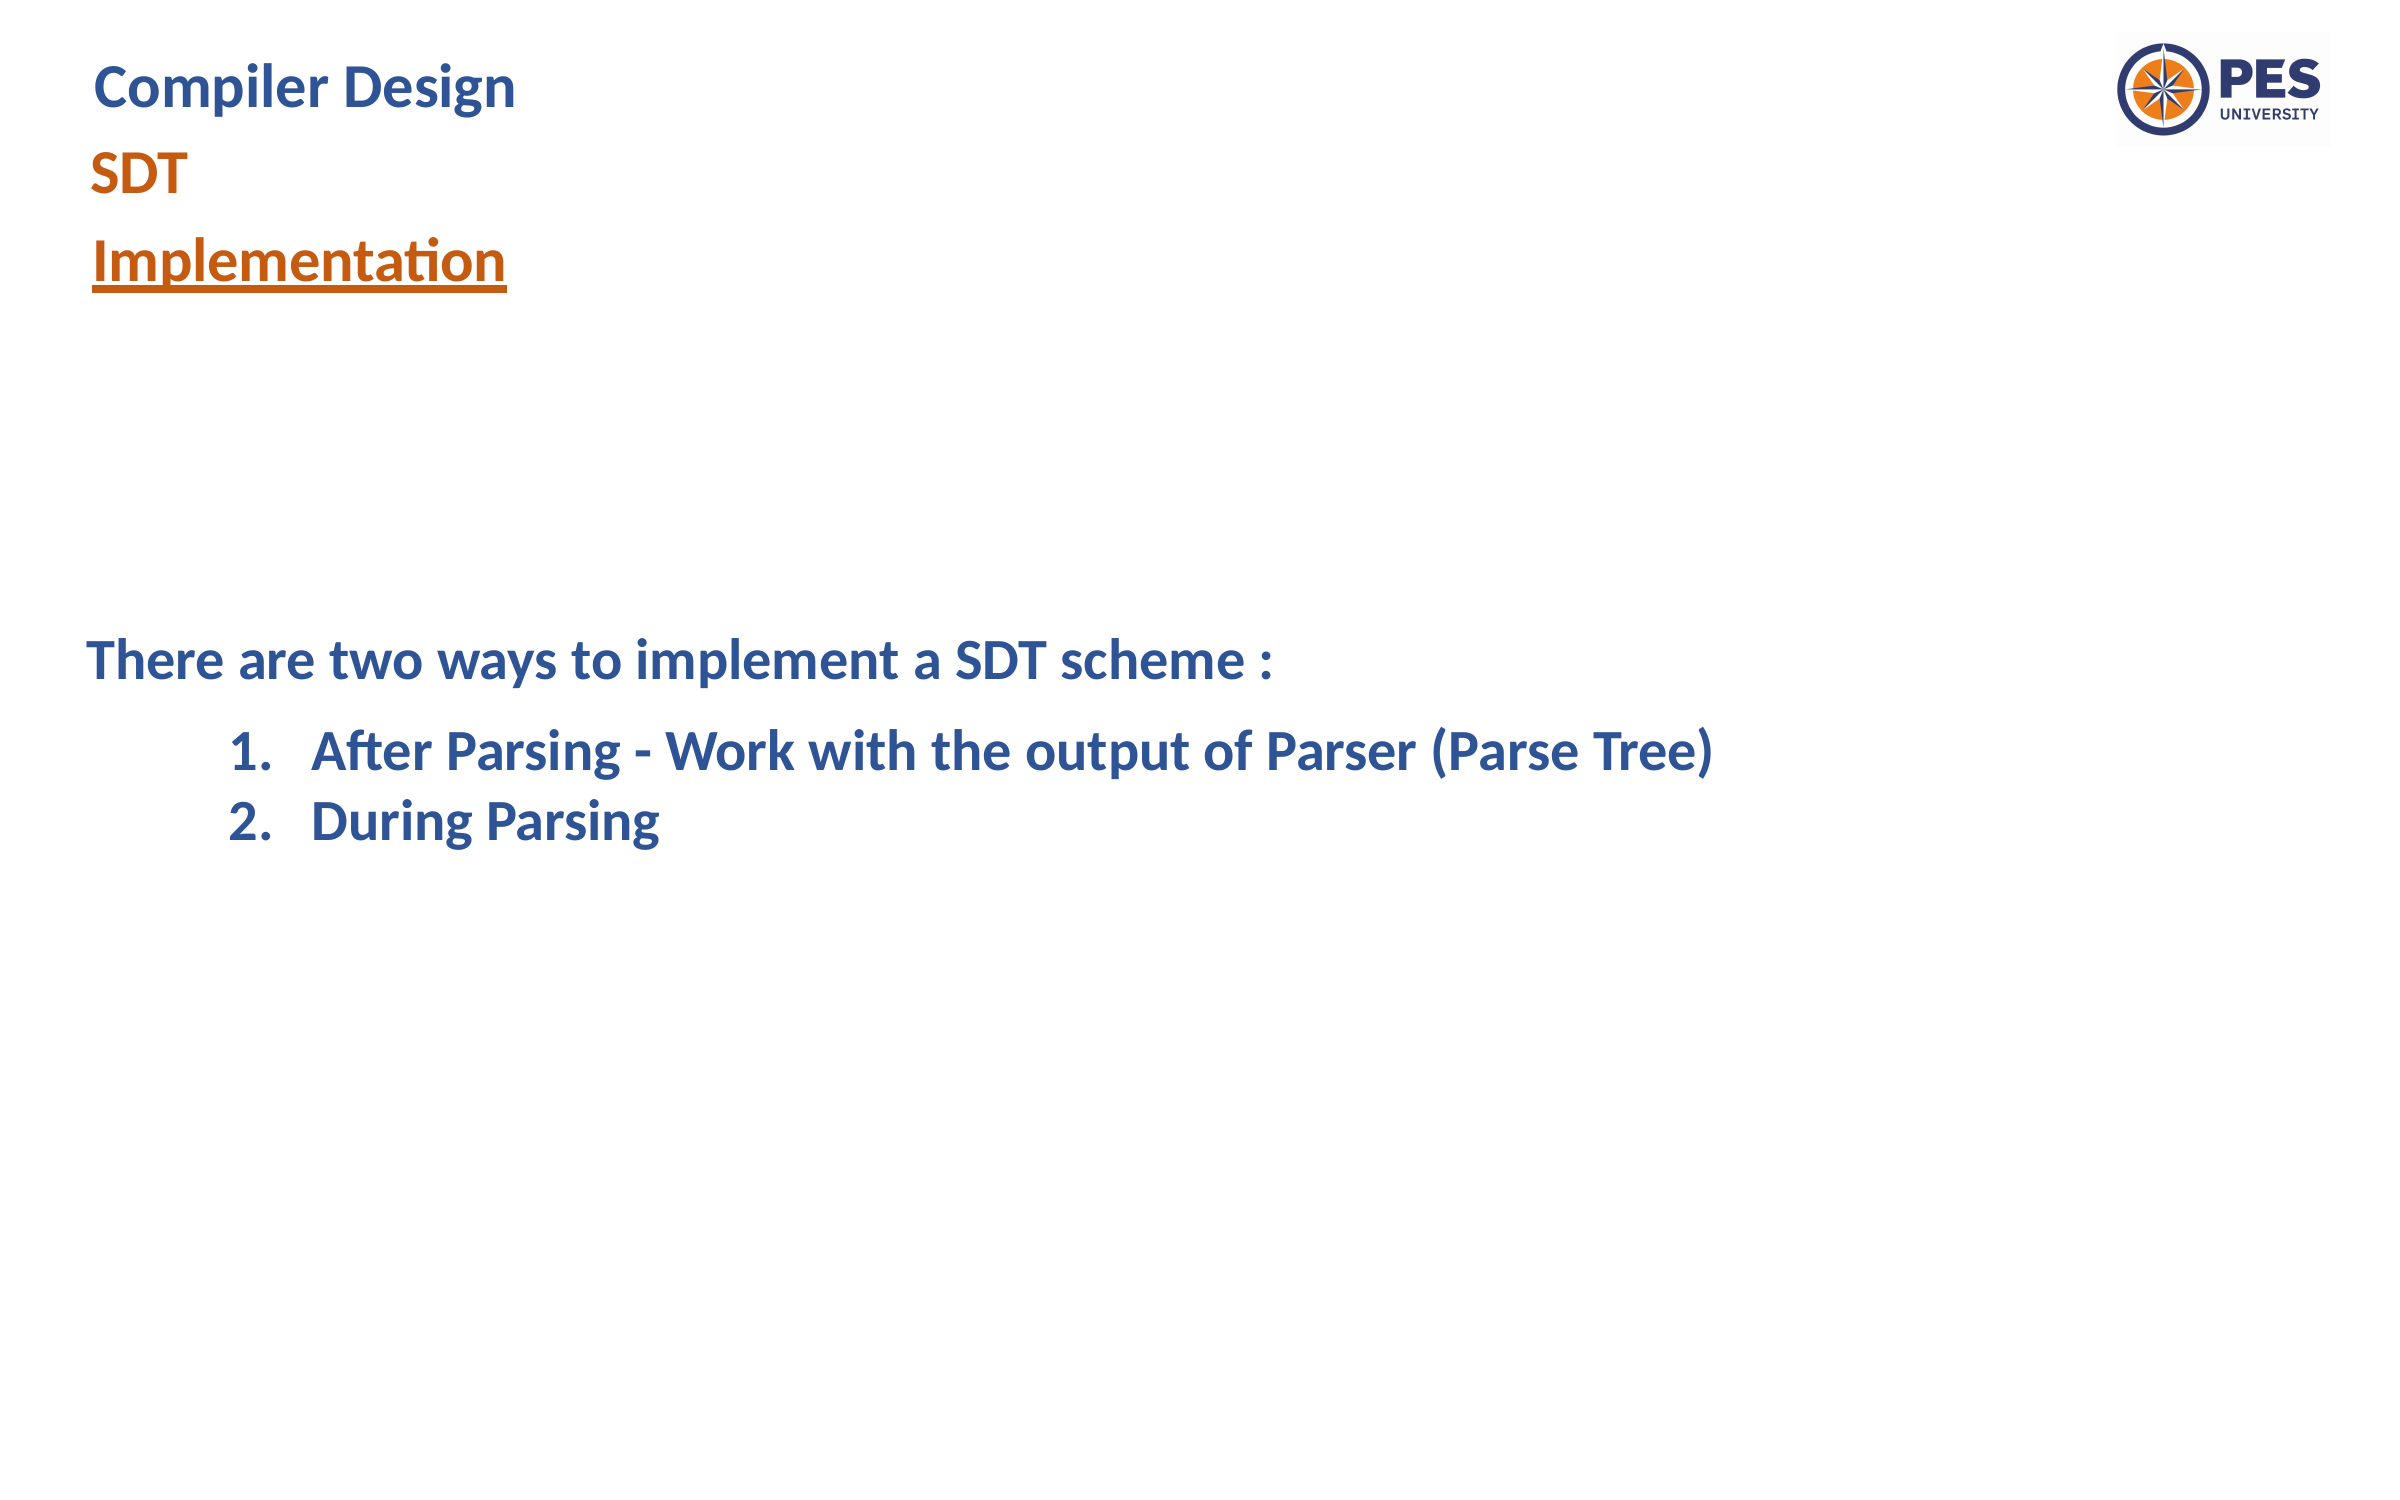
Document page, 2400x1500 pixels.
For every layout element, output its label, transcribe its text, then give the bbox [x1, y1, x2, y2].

text_box There are two ways to implement a SDT scheme : After Parsing - Work with the output of Parser (Parse Tree) During Parsing [84, 598, 1722, 853]
title Compiler Design SDT Implementation [0, 30, 1635, 369]
picture [2116, 31, 2331, 147]
